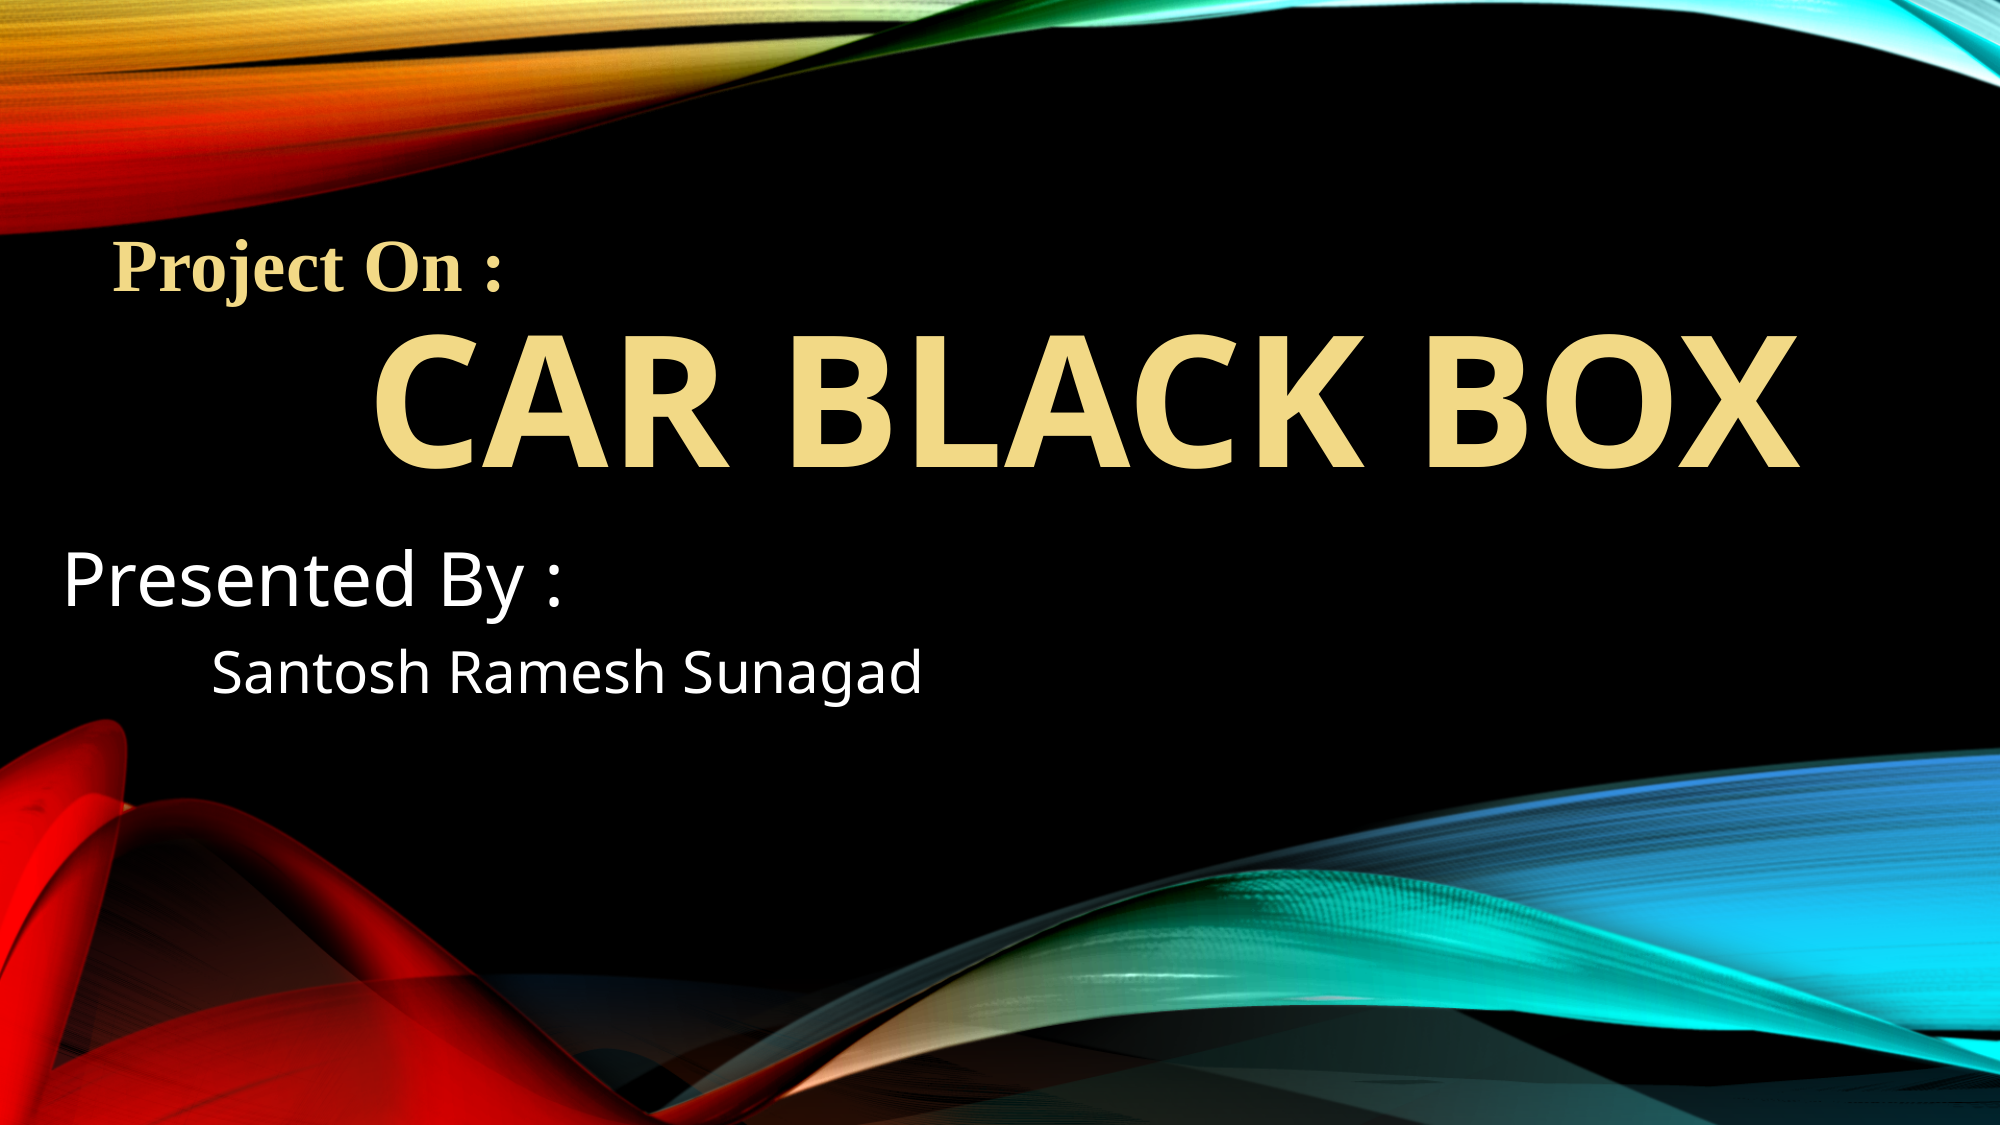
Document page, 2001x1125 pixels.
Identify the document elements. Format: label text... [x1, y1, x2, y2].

title CAR BLACK BOX [351, 290, 2000, 515]
subtitle Presented By : Santosh Ramesh Sunagad [46, 534, 1067, 759]
picture [0, 717, 2000, 1125]
picture [0, 0, 2000, 237]
text_box Project On : [97, 209, 708, 314]
